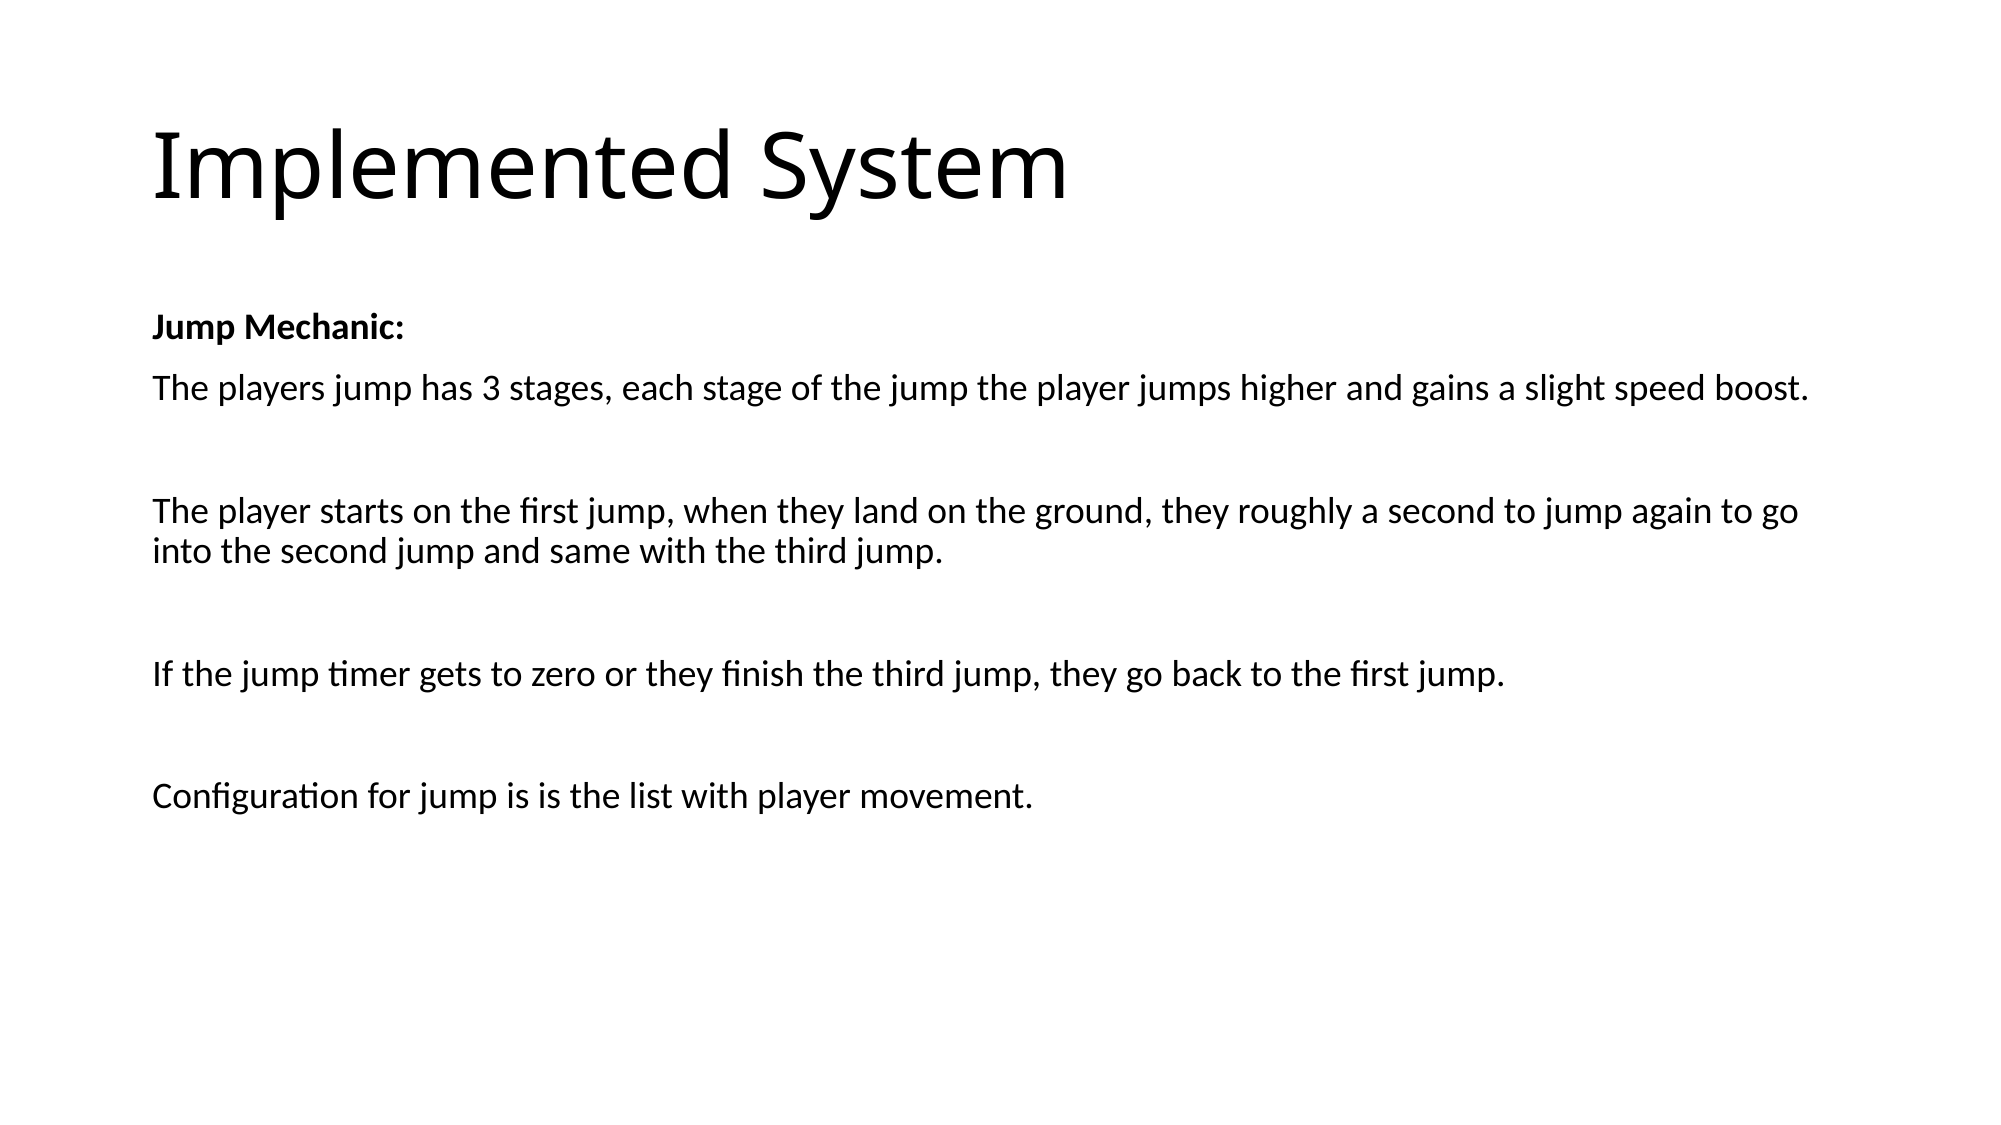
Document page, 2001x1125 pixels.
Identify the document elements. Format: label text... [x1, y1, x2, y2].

title Implemented System [137, 59, 1863, 278]
list Jump Mechanic: The players jump has 3 stages, each stage of the jump the player jumps higher and gains a slight speed boost. The player starts on the first jump, when they land on the ground, they roughly a second to jump again to go into the second jump and same with the third jump. If the jump timer gets to zero or they finish the third jump, they go back to the first jump. Configuration for jump is is the list with player movement. [137, 299, 1863, 1014]
